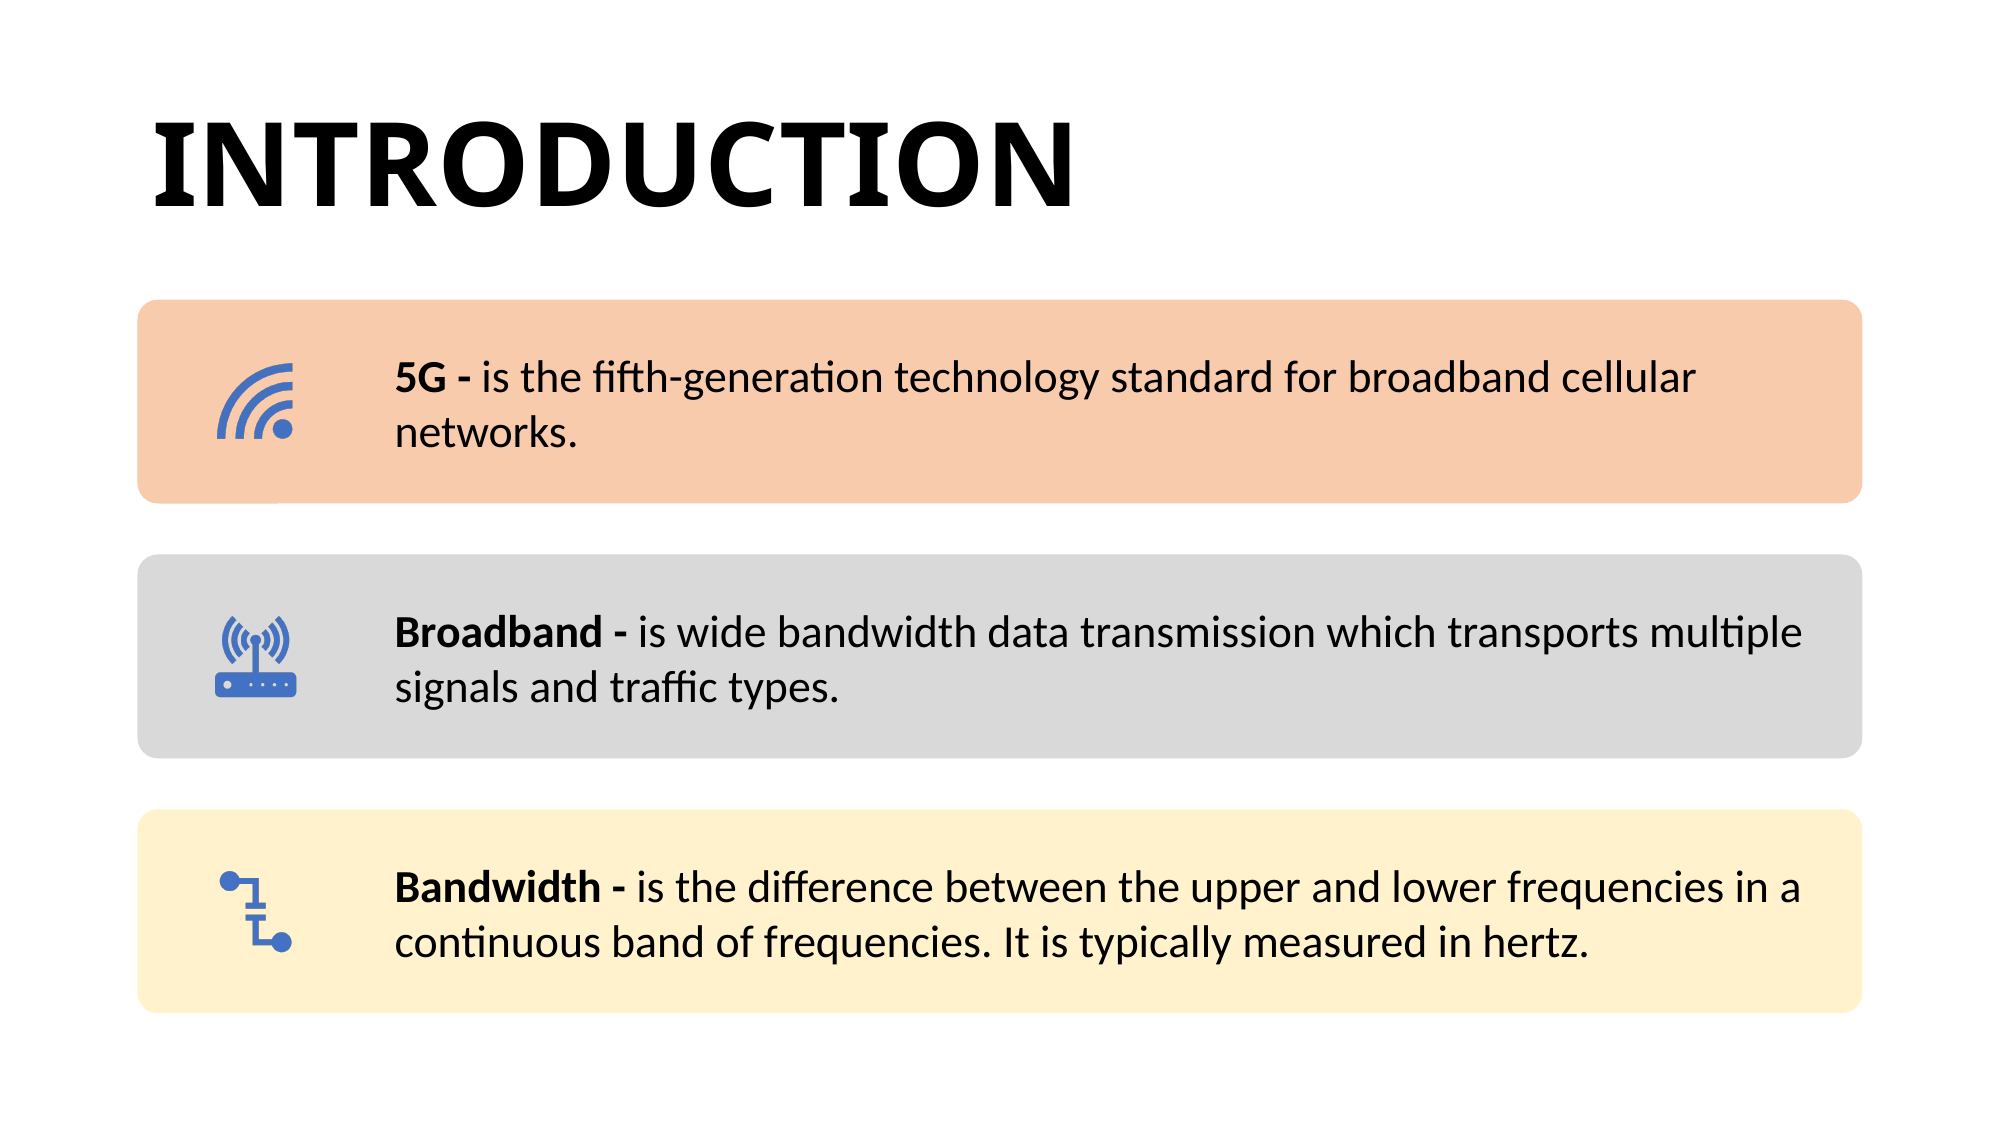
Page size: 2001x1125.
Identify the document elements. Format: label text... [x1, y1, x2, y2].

text_box INTRODUCTION [137, 59, 1752, 278]
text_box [137, 299, 1863, 1014]
